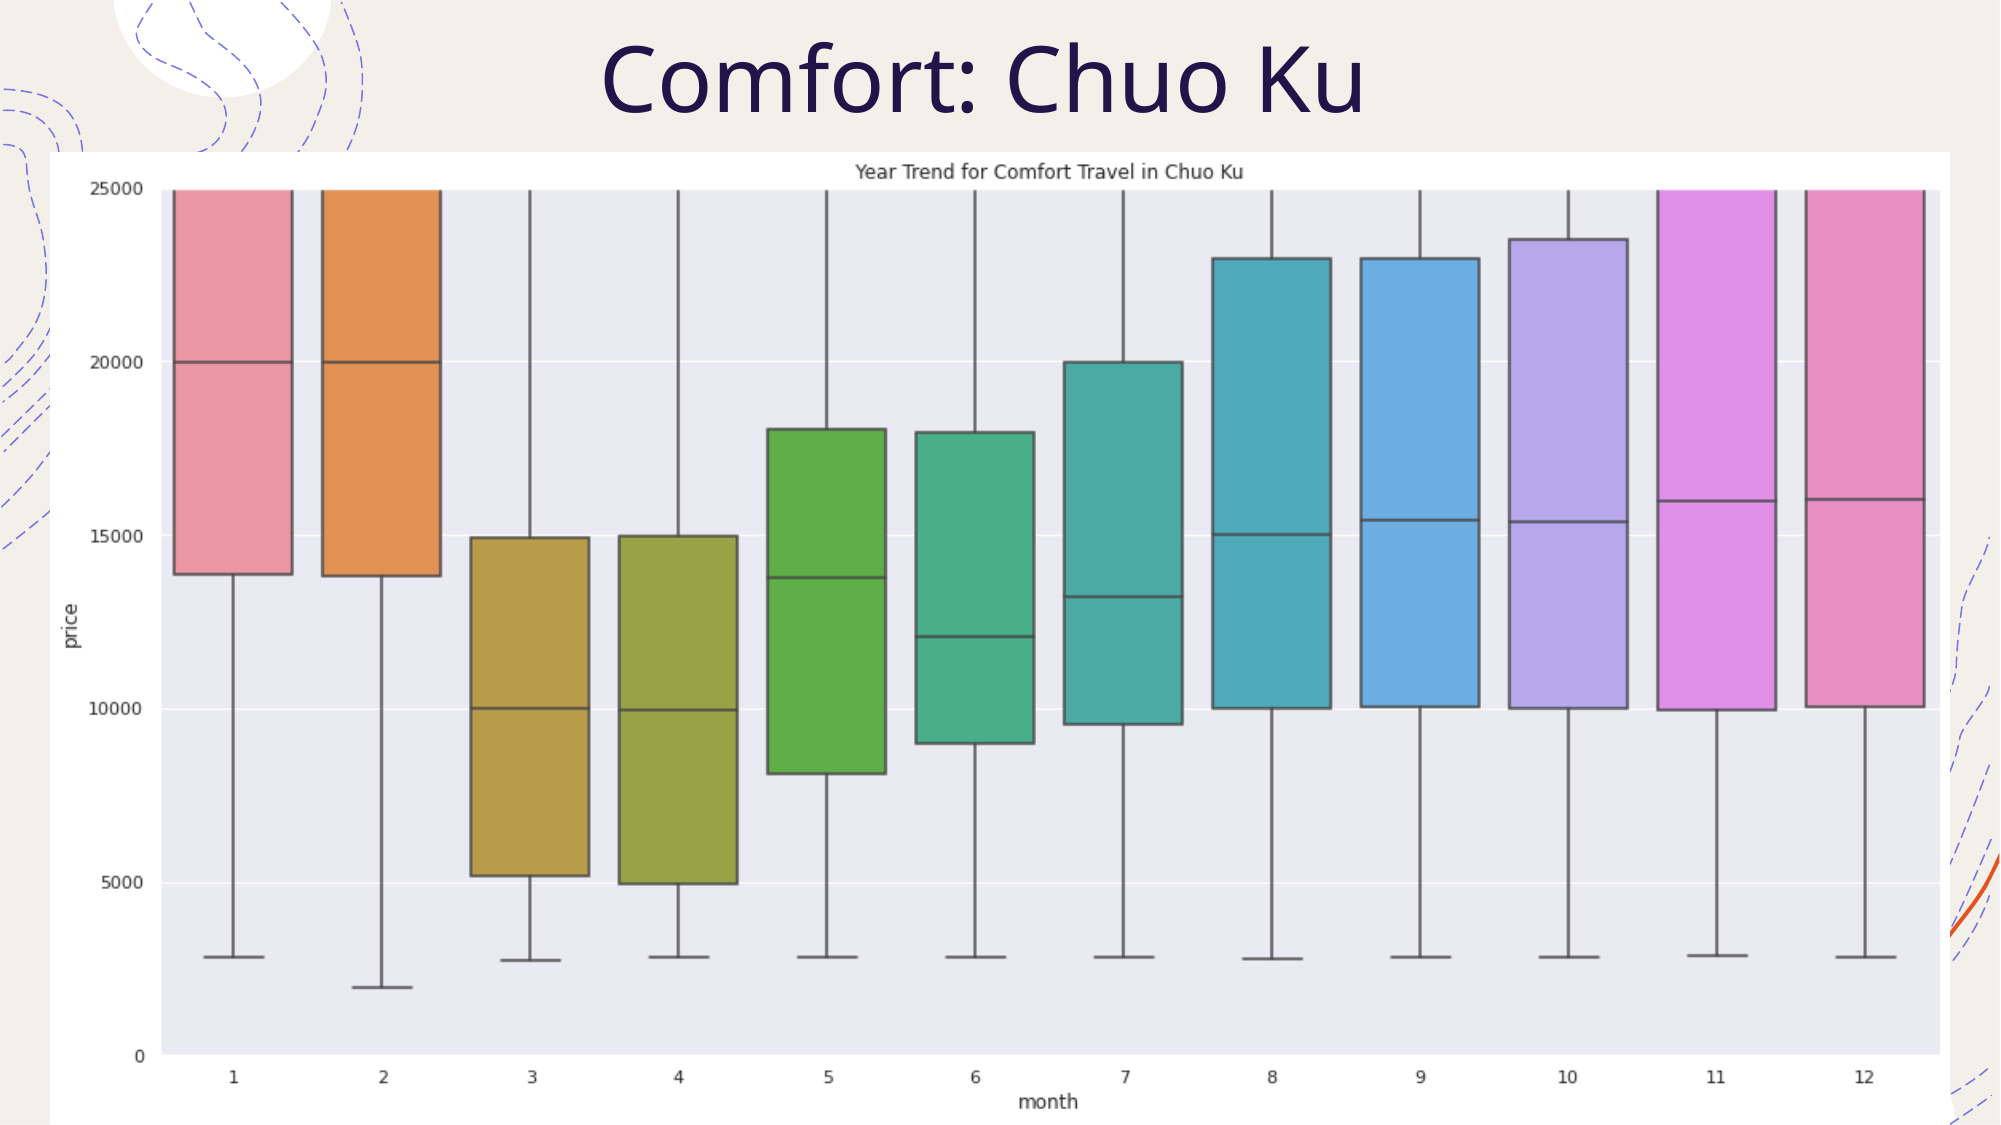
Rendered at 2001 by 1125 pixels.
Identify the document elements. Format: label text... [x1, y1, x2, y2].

title Comfort: Chuo Ku [584, 0, 1416, 152]
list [50, 152, 1950, 1125]
